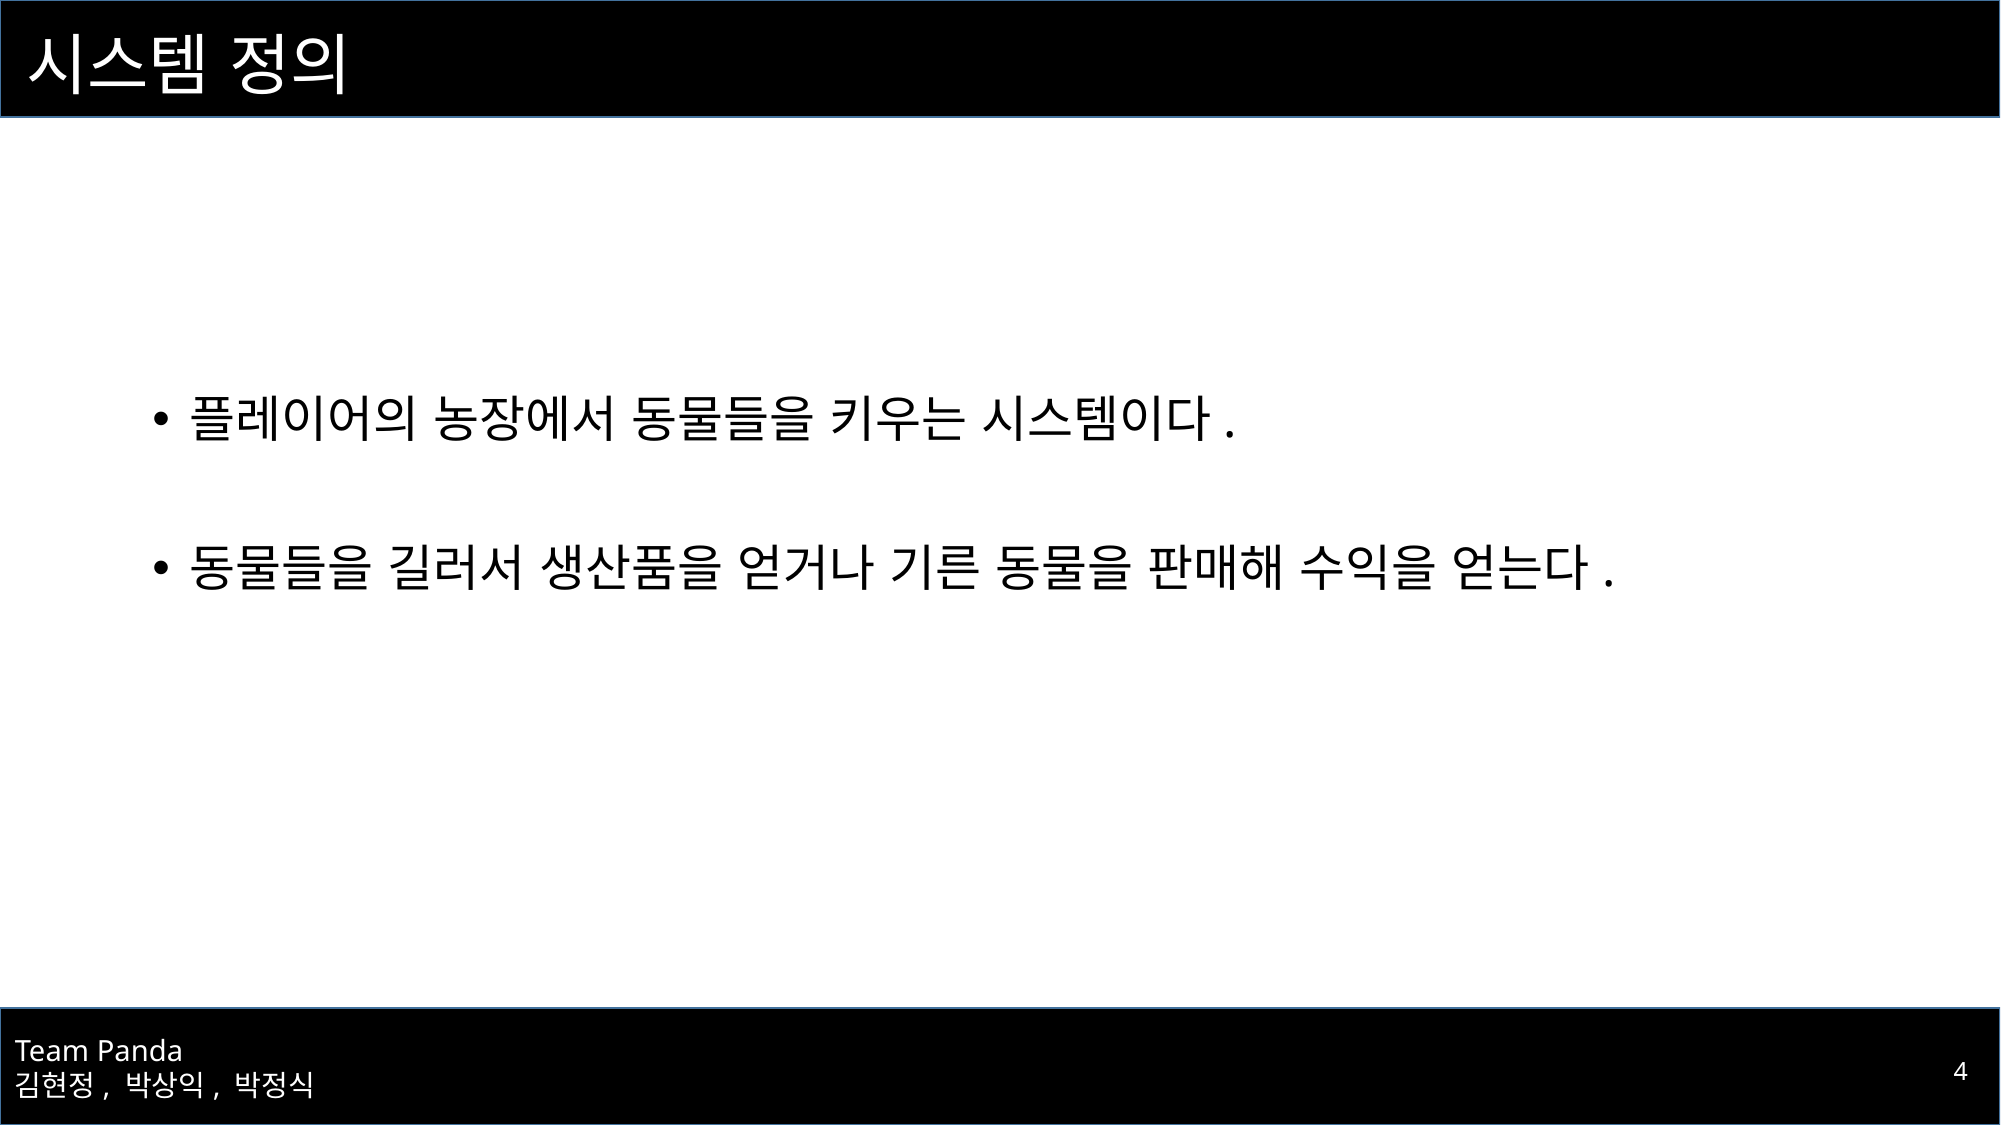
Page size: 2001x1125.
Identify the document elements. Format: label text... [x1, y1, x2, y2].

list 플레이어의 농장에서 동물들을 키우는 시스템이다. 동물들을 길러서 생산품을 얻거나 기른 동물을 판매해 수익을 얻는다. [137, 305, 1863, 1020]
title 시스템 정의 [10, 3, 1736, 132]
